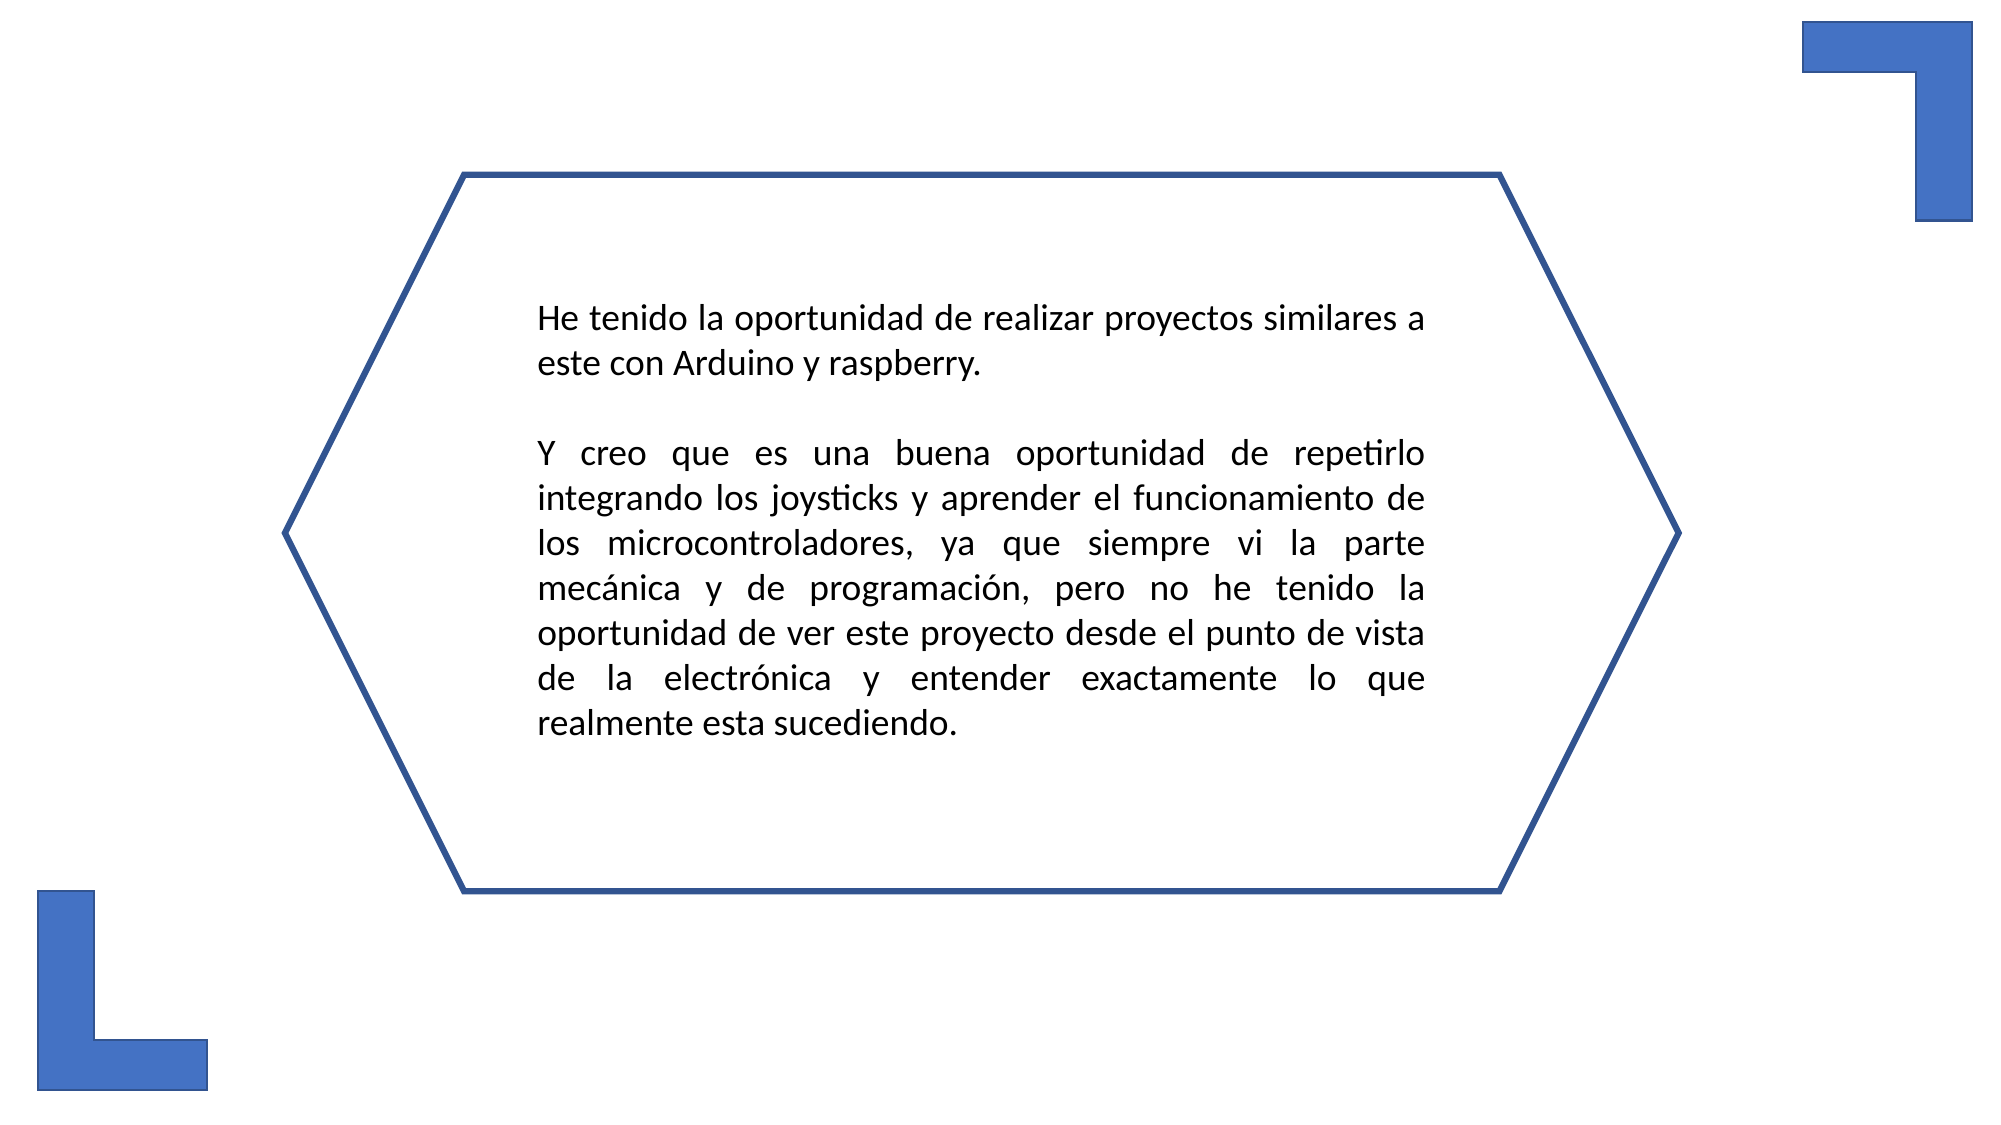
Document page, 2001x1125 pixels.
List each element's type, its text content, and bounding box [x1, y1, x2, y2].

text_box [283, 173, 1680, 893]
text_box He tenido la oportunidad de realizar proyectos similares a este con Arduino y raspberry. Y creo que es una buena oportunidad de repetirlo integrando los joysticks y aprender el funcionamiento de los microcontroladores, ya que siempre vi la parte mecánica y de programación, pero no he tenido la oportunidad de ver este proyecto desde el punto de vista de la electrónica y entender exactamente lo que realmente esta sucediendo. [522, 285, 1442, 751]
text_box [37, 890, 208, 1091]
text_box [1802, 21, 1973, 222]
